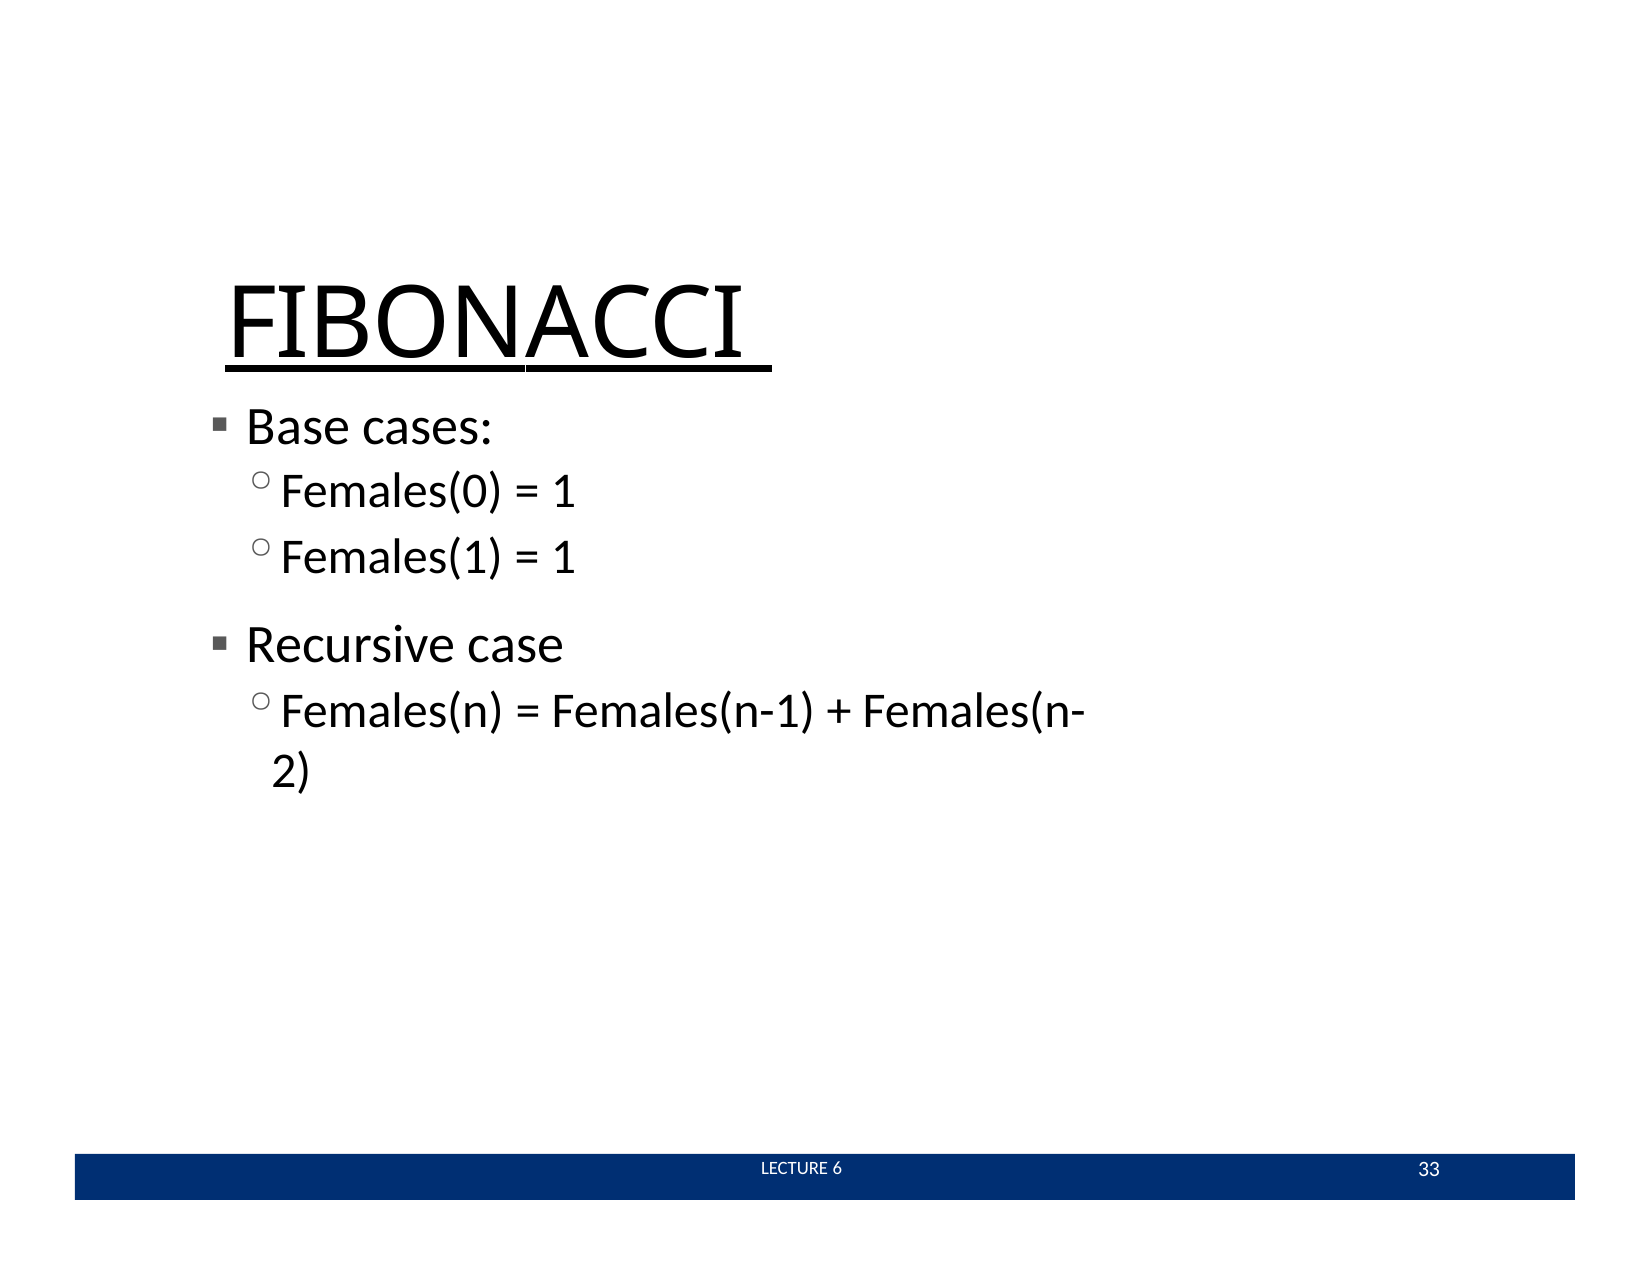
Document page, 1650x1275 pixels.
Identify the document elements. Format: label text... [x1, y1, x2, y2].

slide_number 33 [1414, 1154, 1445, 1275]
title FIBONACCI [222, 129, 1428, 471]
text_box Base cases: Females(0) = 1 Females(1) = 1 Recursive case Females(n) = Females(n-1) + Females(n-2) [207, 390, 1122, 798]
text_box LECTURE 6 [754, 1155, 897, 1178]
